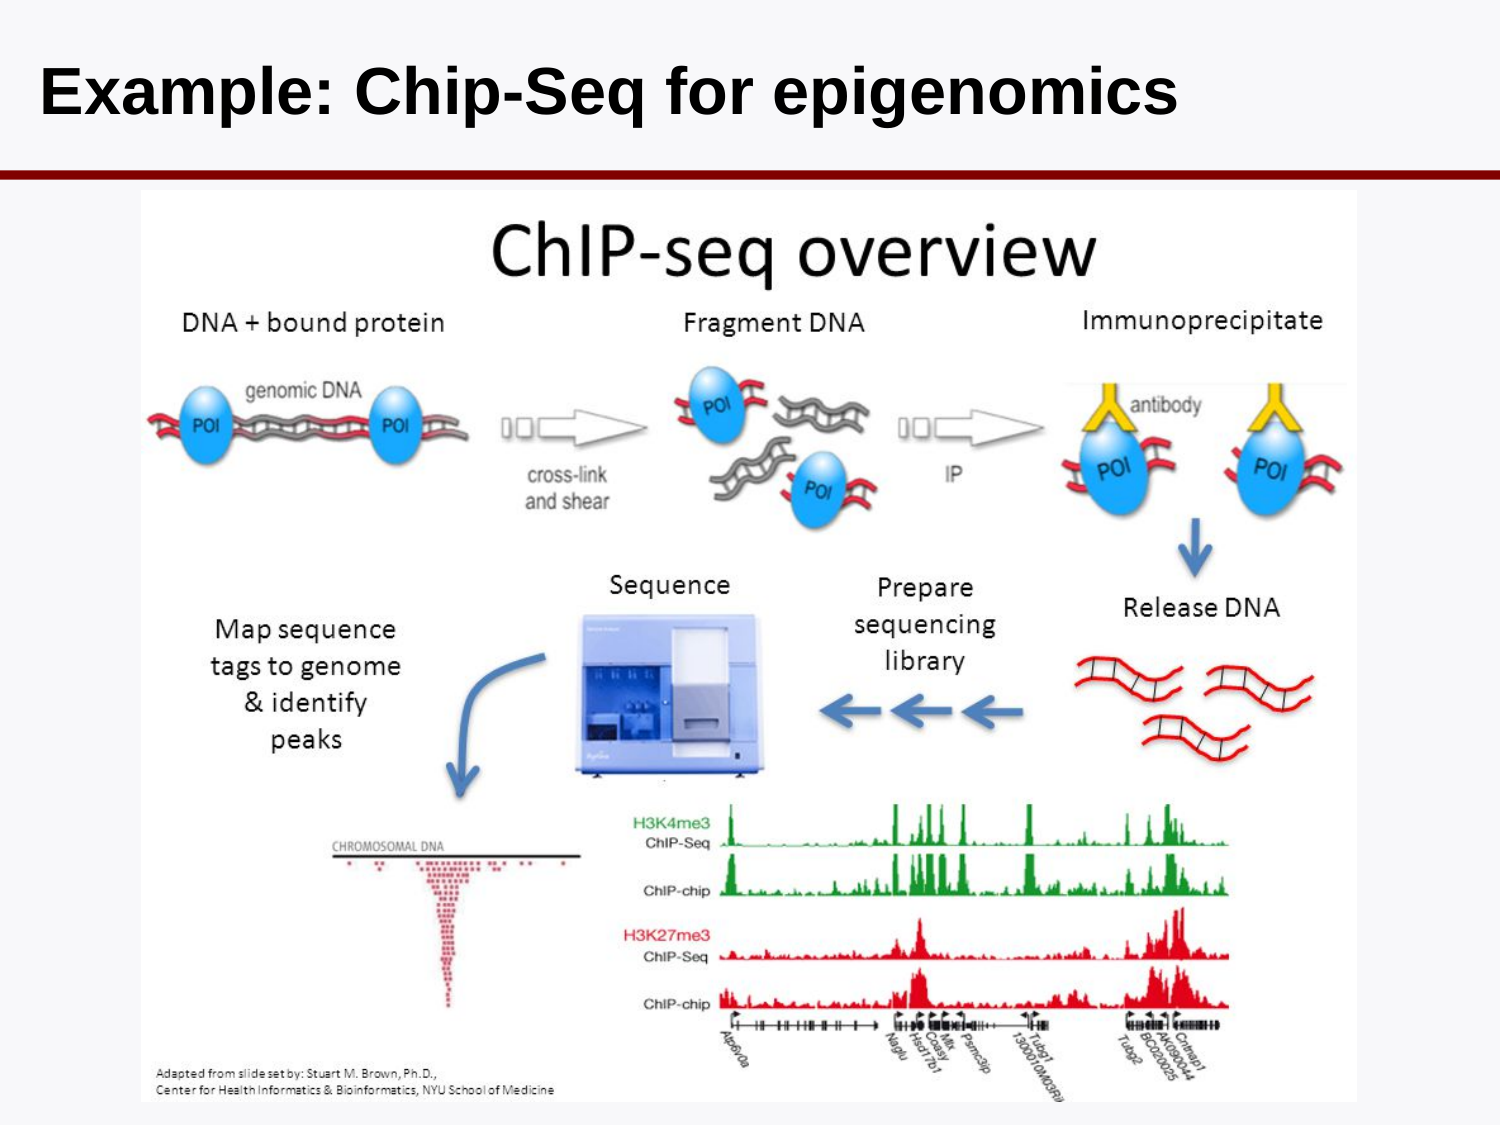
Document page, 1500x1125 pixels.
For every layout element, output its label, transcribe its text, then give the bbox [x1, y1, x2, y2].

title Example: Chip-Seq for epigenomics [24, 24, 1301, 151]
picture [141, 190, 1357, 1102]
